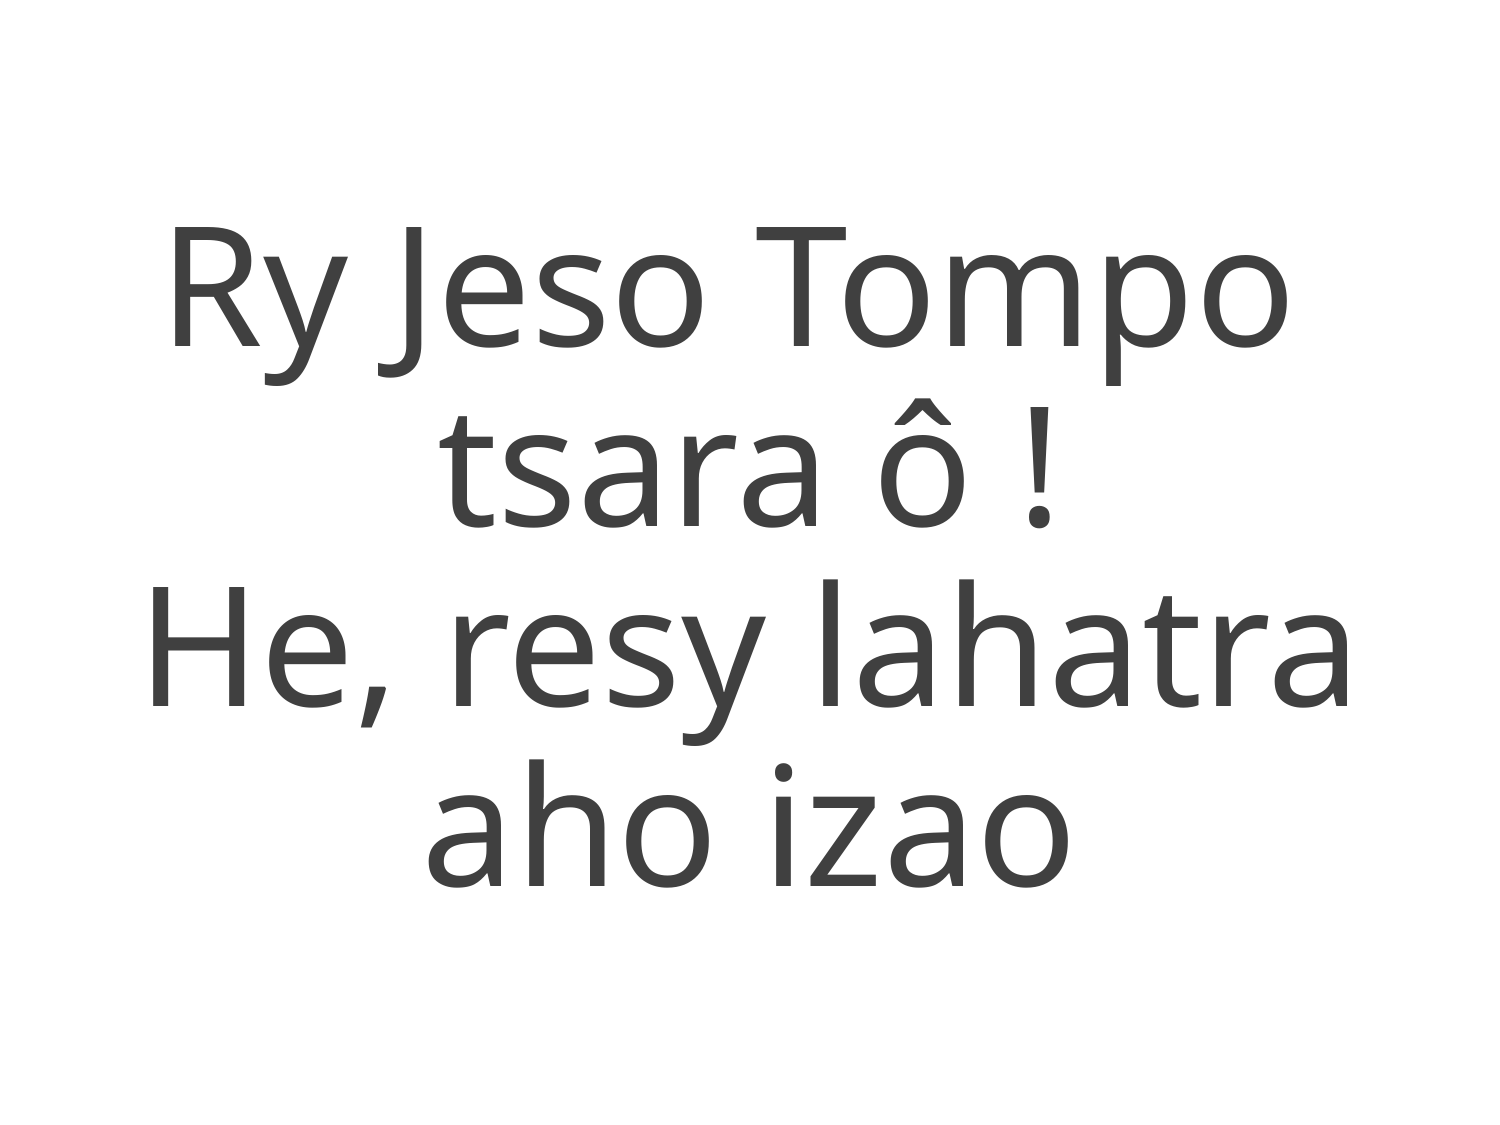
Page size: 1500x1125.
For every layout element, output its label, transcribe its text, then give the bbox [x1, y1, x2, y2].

title Ry Jeso Tompo tsara ô ! He, resy lahatra aho izao [0, 453, 1500, 672]
